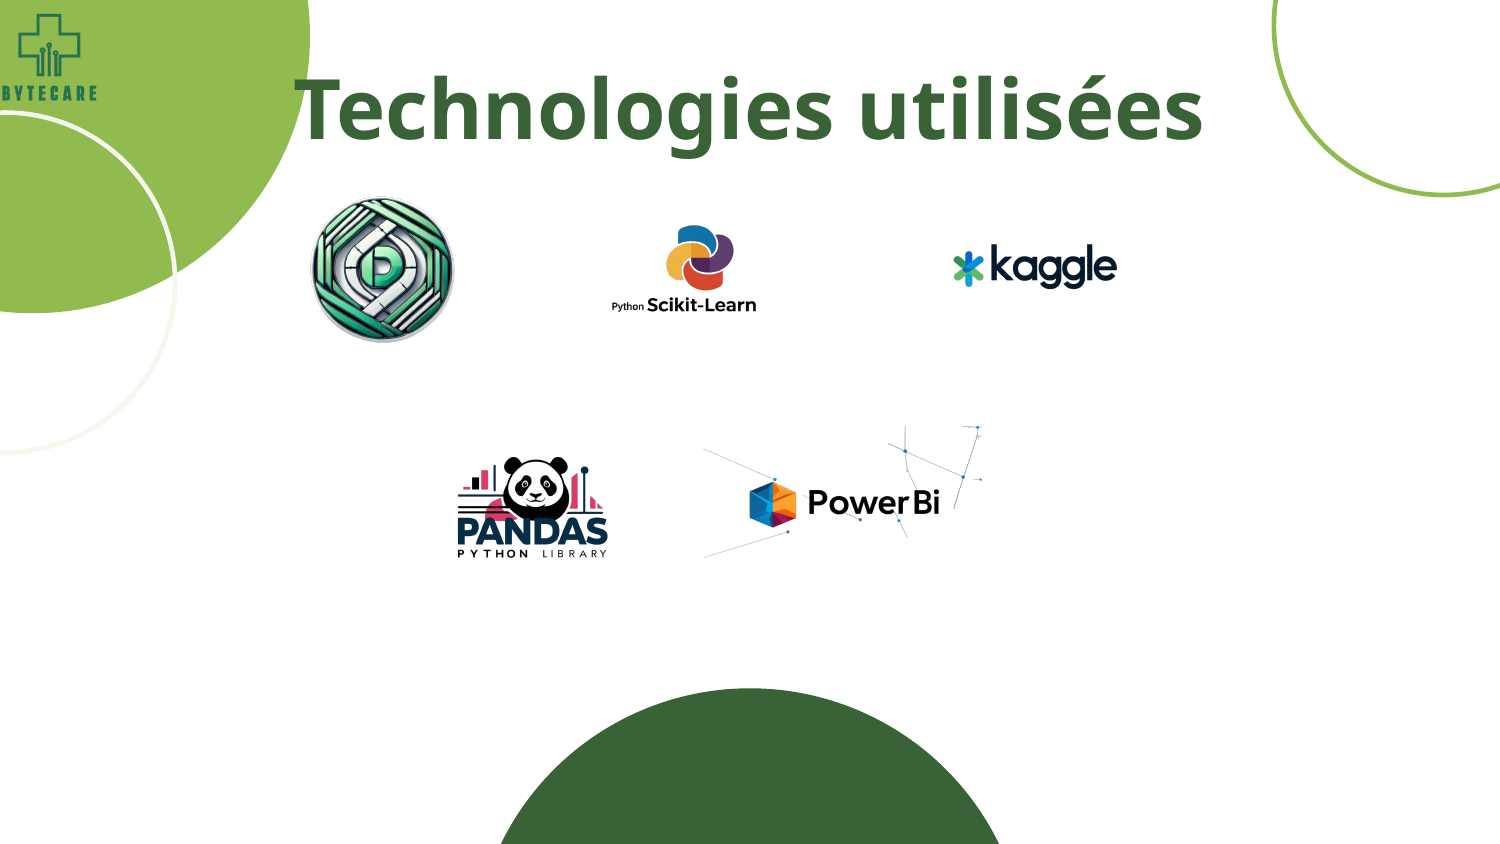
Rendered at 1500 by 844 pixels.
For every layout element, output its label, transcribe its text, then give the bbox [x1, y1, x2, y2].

picture [871, 175, 1203, 363]
picture [287, 175, 475, 363]
picture [703, 425, 983, 584]
picture [544, 182, 850, 356]
picture [0, 0, 109, 110]
title Technologies utilisées [240, 40, 1260, 213]
picture [380, 418, 685, 591]
